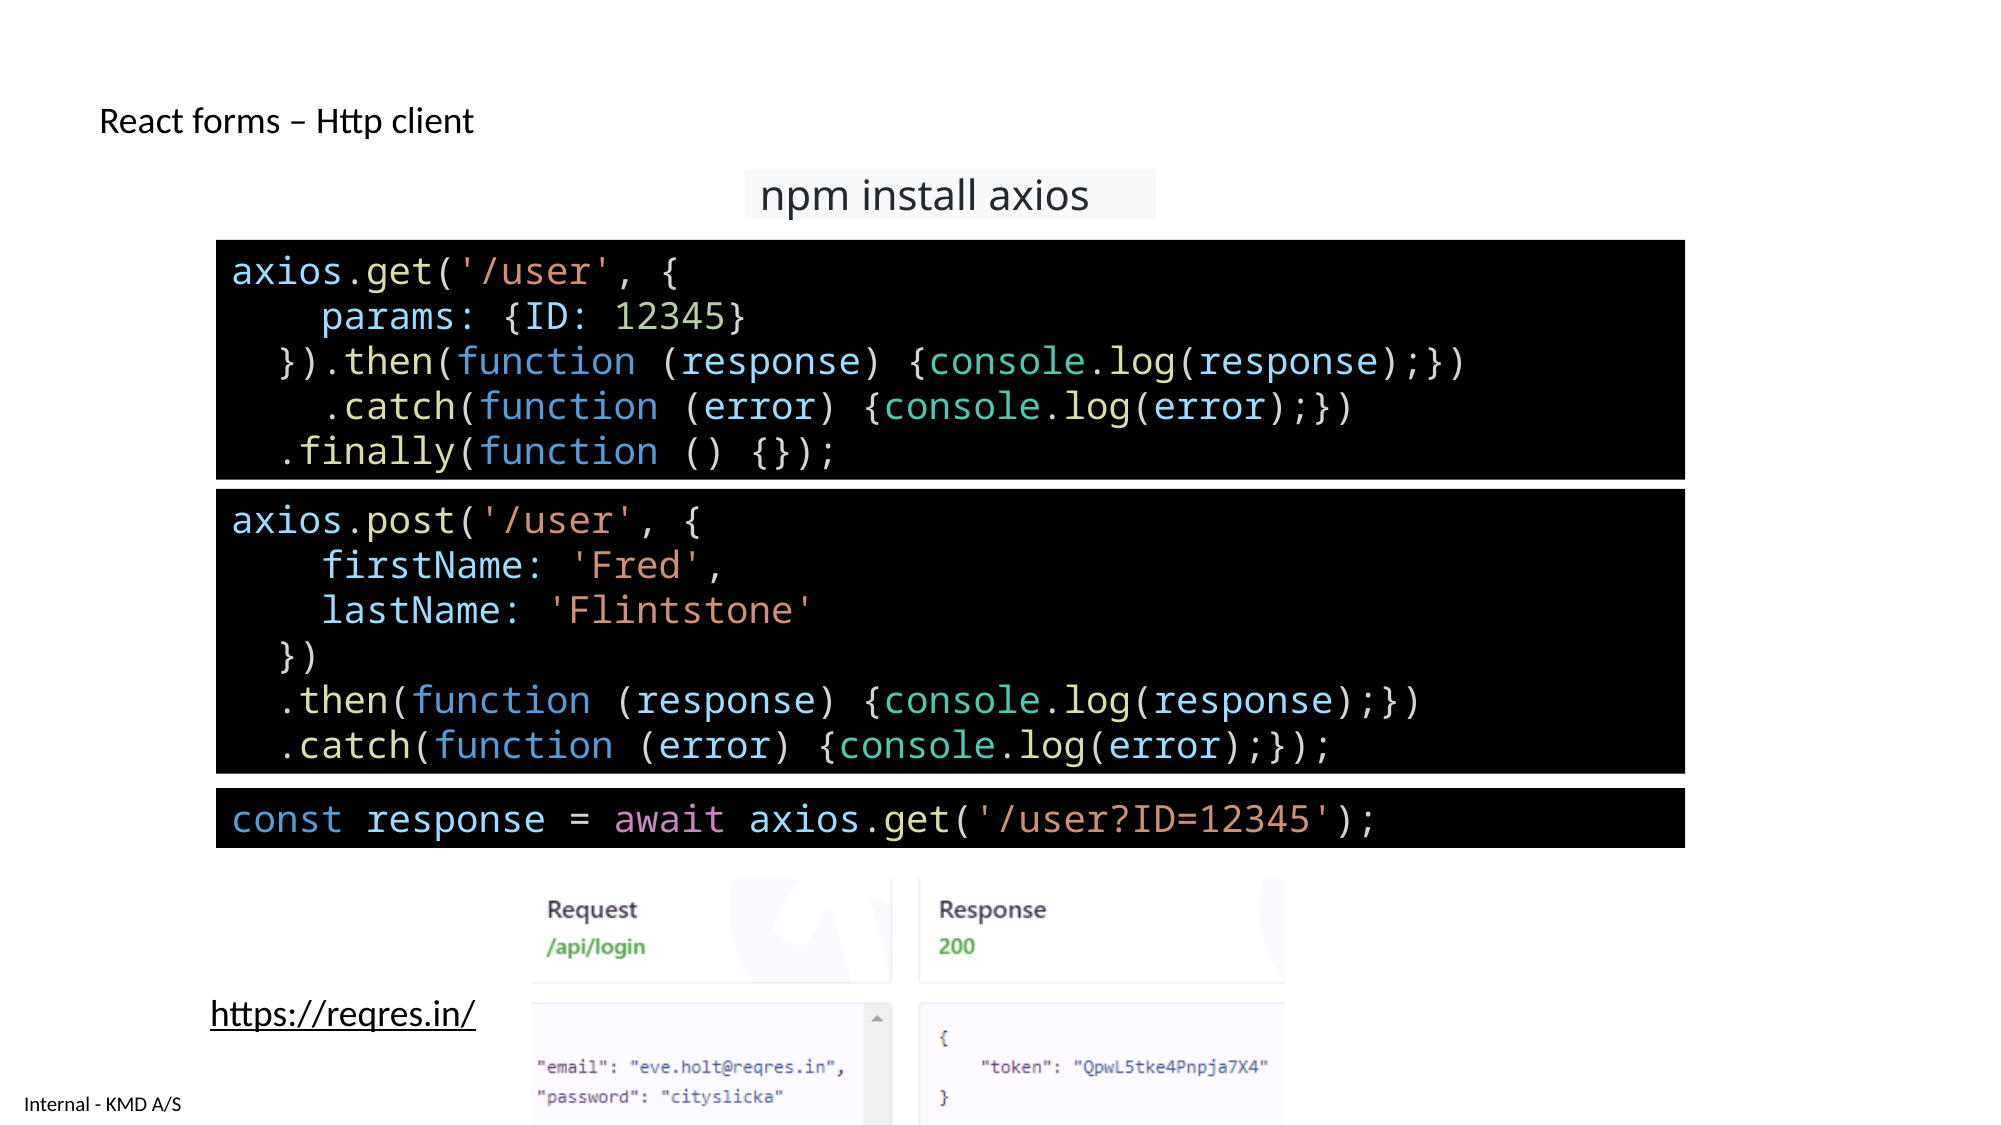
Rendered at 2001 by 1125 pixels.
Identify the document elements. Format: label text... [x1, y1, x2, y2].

text_box axios.get('/user', { params: {ID: 12345} }).then(function (response) {console.log(response);}) .catch(function (error) {console.log(error);}) .finally(function () {}); [216, 239, 1686, 480]
text_box npm install axios [744, 168, 1157, 219]
text_box const response = await axios.get('/user?ID=12345'); [216, 788, 1686, 848]
picture [531, 879, 1285, 1125]
text_box axios.post('/user', { firstName: 'Fred', lastName: 'Flintstone' }) .then(function (response) {console.log(response);}) .catch(function (error) {console.log(error);}); [216, 488, 1686, 774]
text_box https://reqres.in/ [195, 981, 491, 1042]
text_box React forms – Http client [84, 88, 491, 148]
